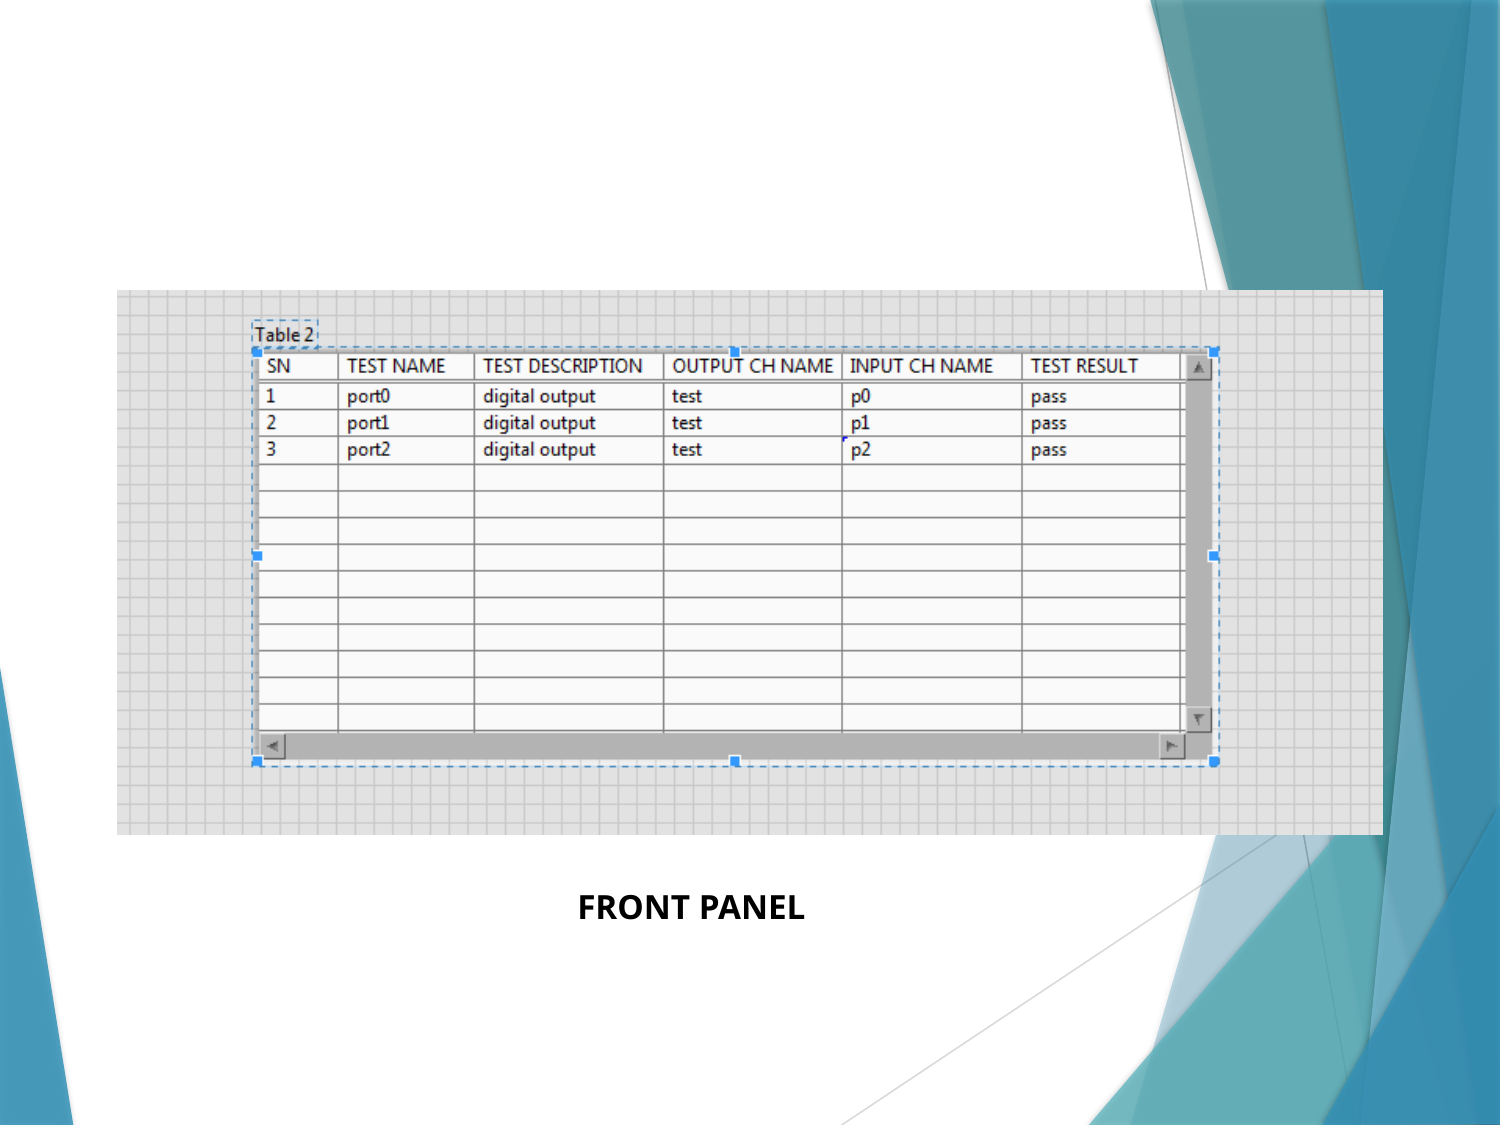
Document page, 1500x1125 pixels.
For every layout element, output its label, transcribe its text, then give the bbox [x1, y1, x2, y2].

picture [117, 290, 1383, 835]
text_box FRONT PANEL [562, 878, 926, 934]
